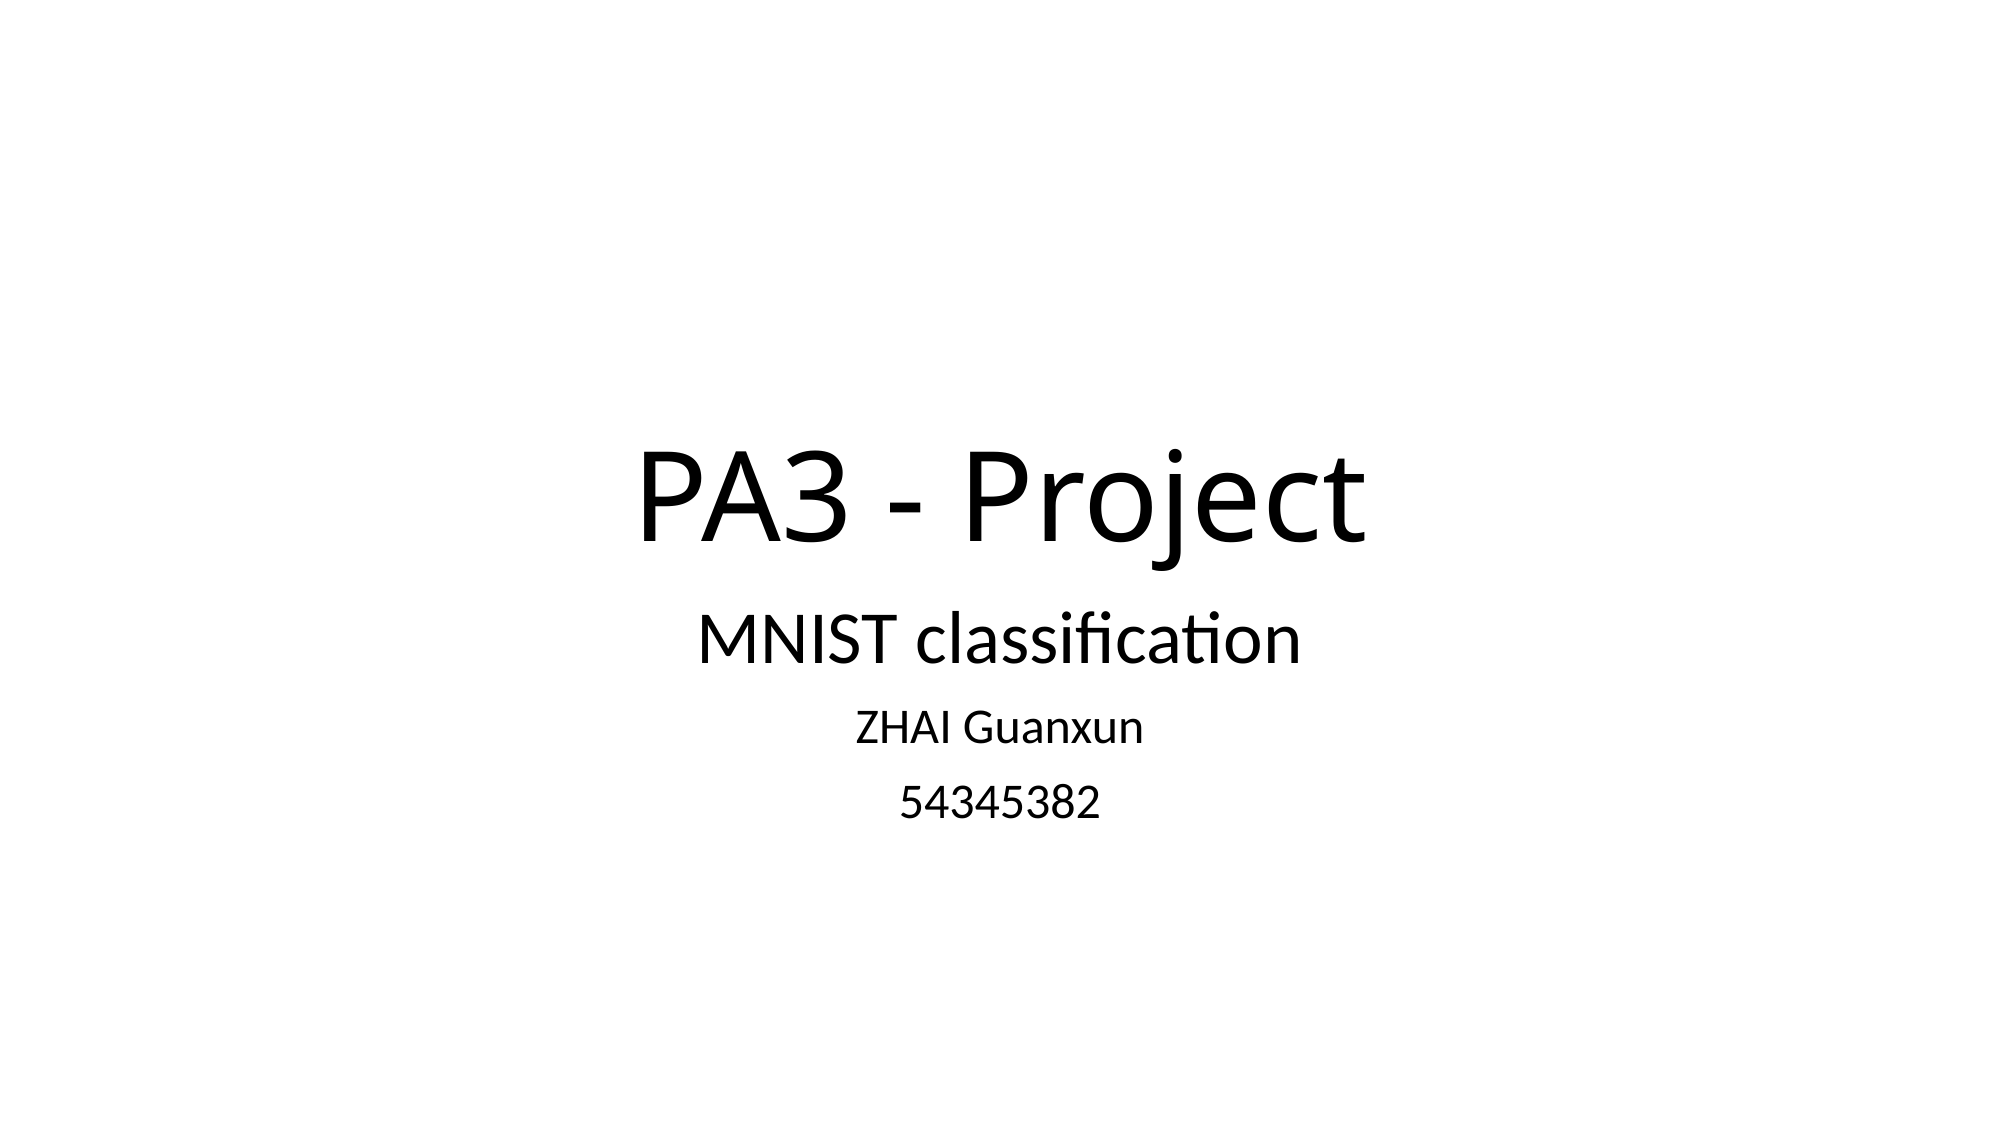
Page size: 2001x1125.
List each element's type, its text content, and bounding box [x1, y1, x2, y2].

subtitle MNIST classification ZHAI Guanxun 54345382 [249, 590, 1750, 863]
title PA3 - Project [249, 184, 1750, 576]
